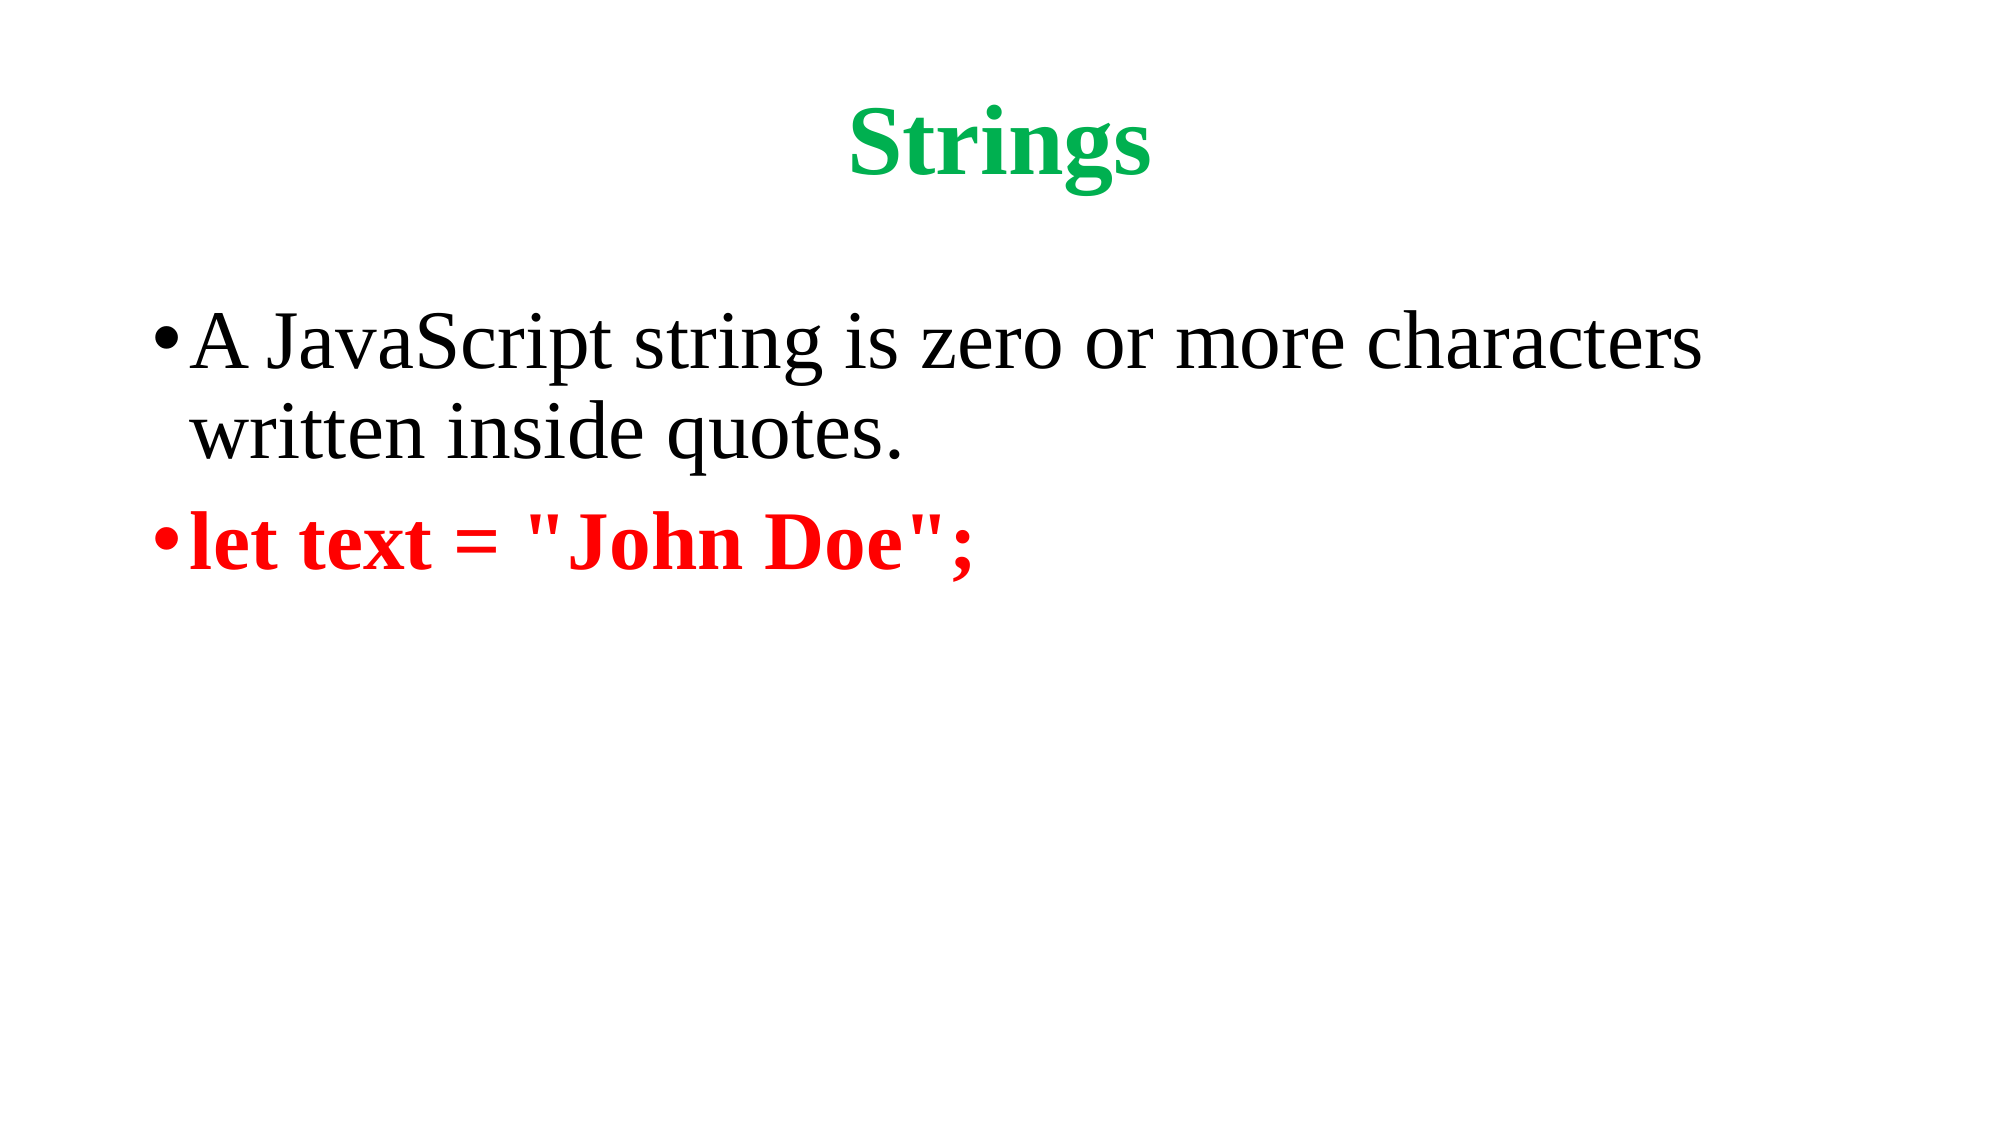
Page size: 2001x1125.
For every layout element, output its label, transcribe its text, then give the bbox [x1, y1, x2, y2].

list A JavaScript string is zero or more characters written inside quotes. let text = "John Doe"; [137, 289, 1863, 1014]
title Strings [137, 29, 1863, 256]
